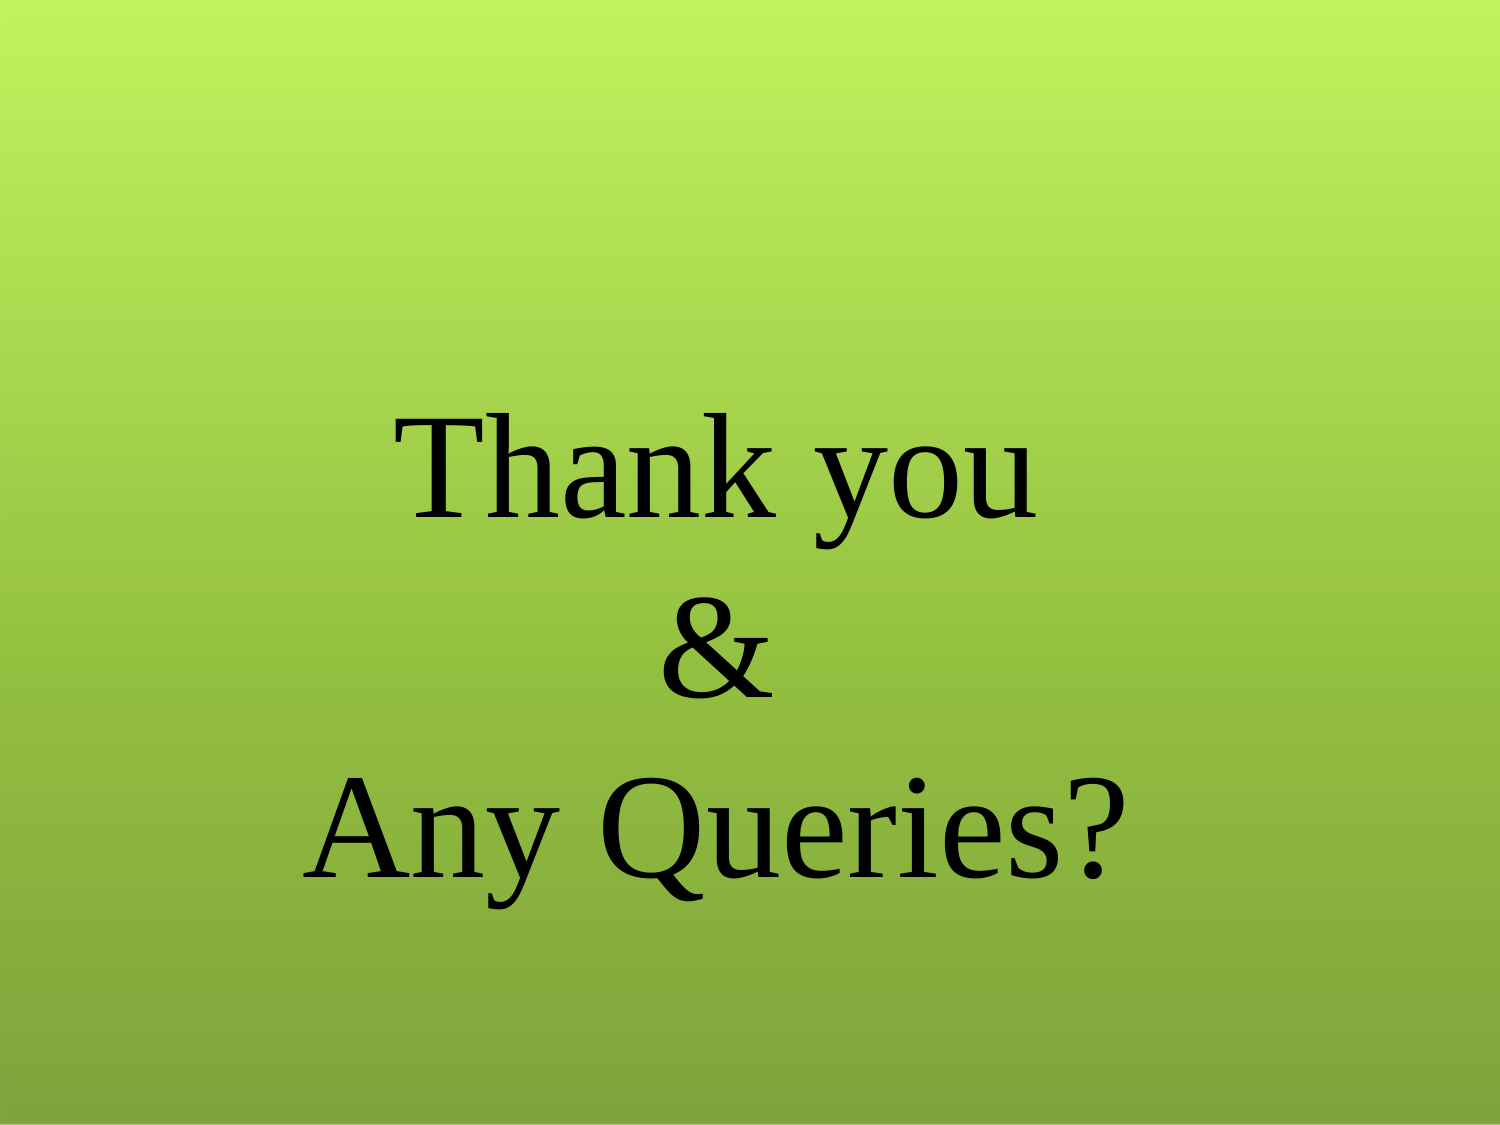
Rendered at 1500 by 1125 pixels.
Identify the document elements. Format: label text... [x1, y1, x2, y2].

picture [0, 0, 1500, 1125]
list Thank you & Any Queries? [162, 187, 1271, 915]
